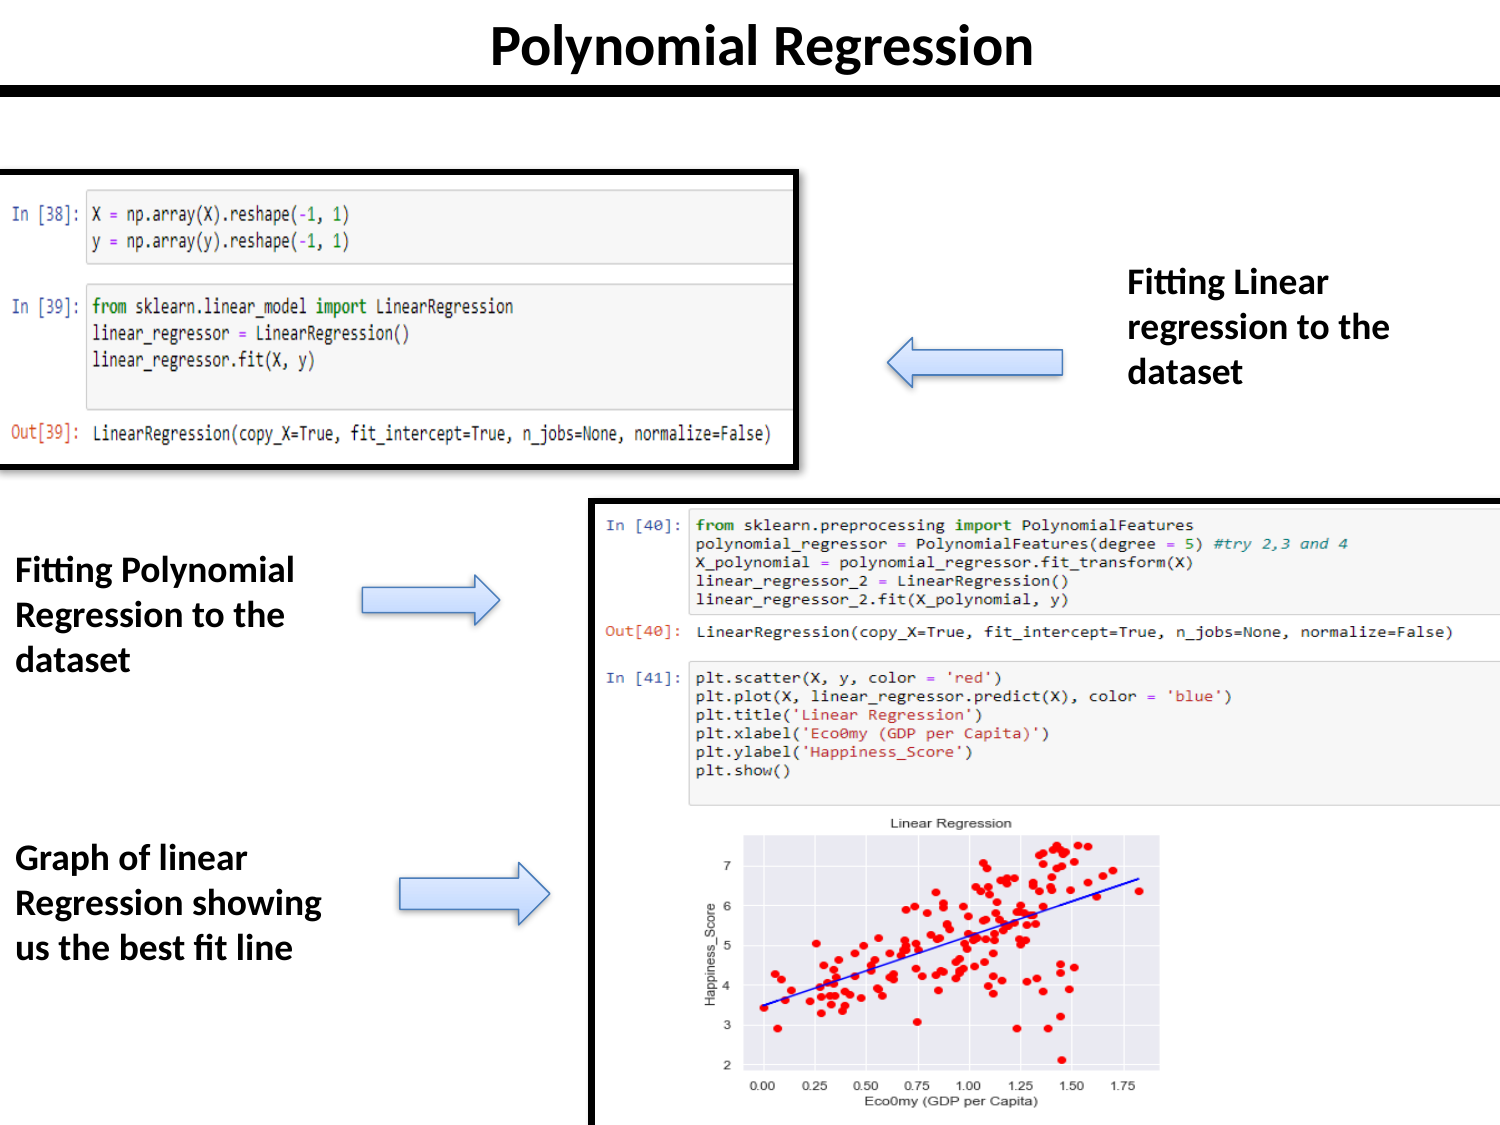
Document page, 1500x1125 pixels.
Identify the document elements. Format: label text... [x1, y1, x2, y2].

picture [0, 174, 794, 465]
text_box [0, 87, 1500, 95]
text_box Polynomial Regression [225, 0, 1300, 85]
text_box Graph of linear Regression showing us the best fit line [0, 824, 375, 975]
text_box [362, 575, 500, 626]
text_box [887, 337, 1063, 388]
text_box Fitting Polynomial Regression to the dataset [0, 537, 388, 688]
picture [594, 503, 1500, 1125]
text_box [399, 862, 550, 925]
text_box Fitting Linear regression to the dataset [1112, 249, 1500, 400]
